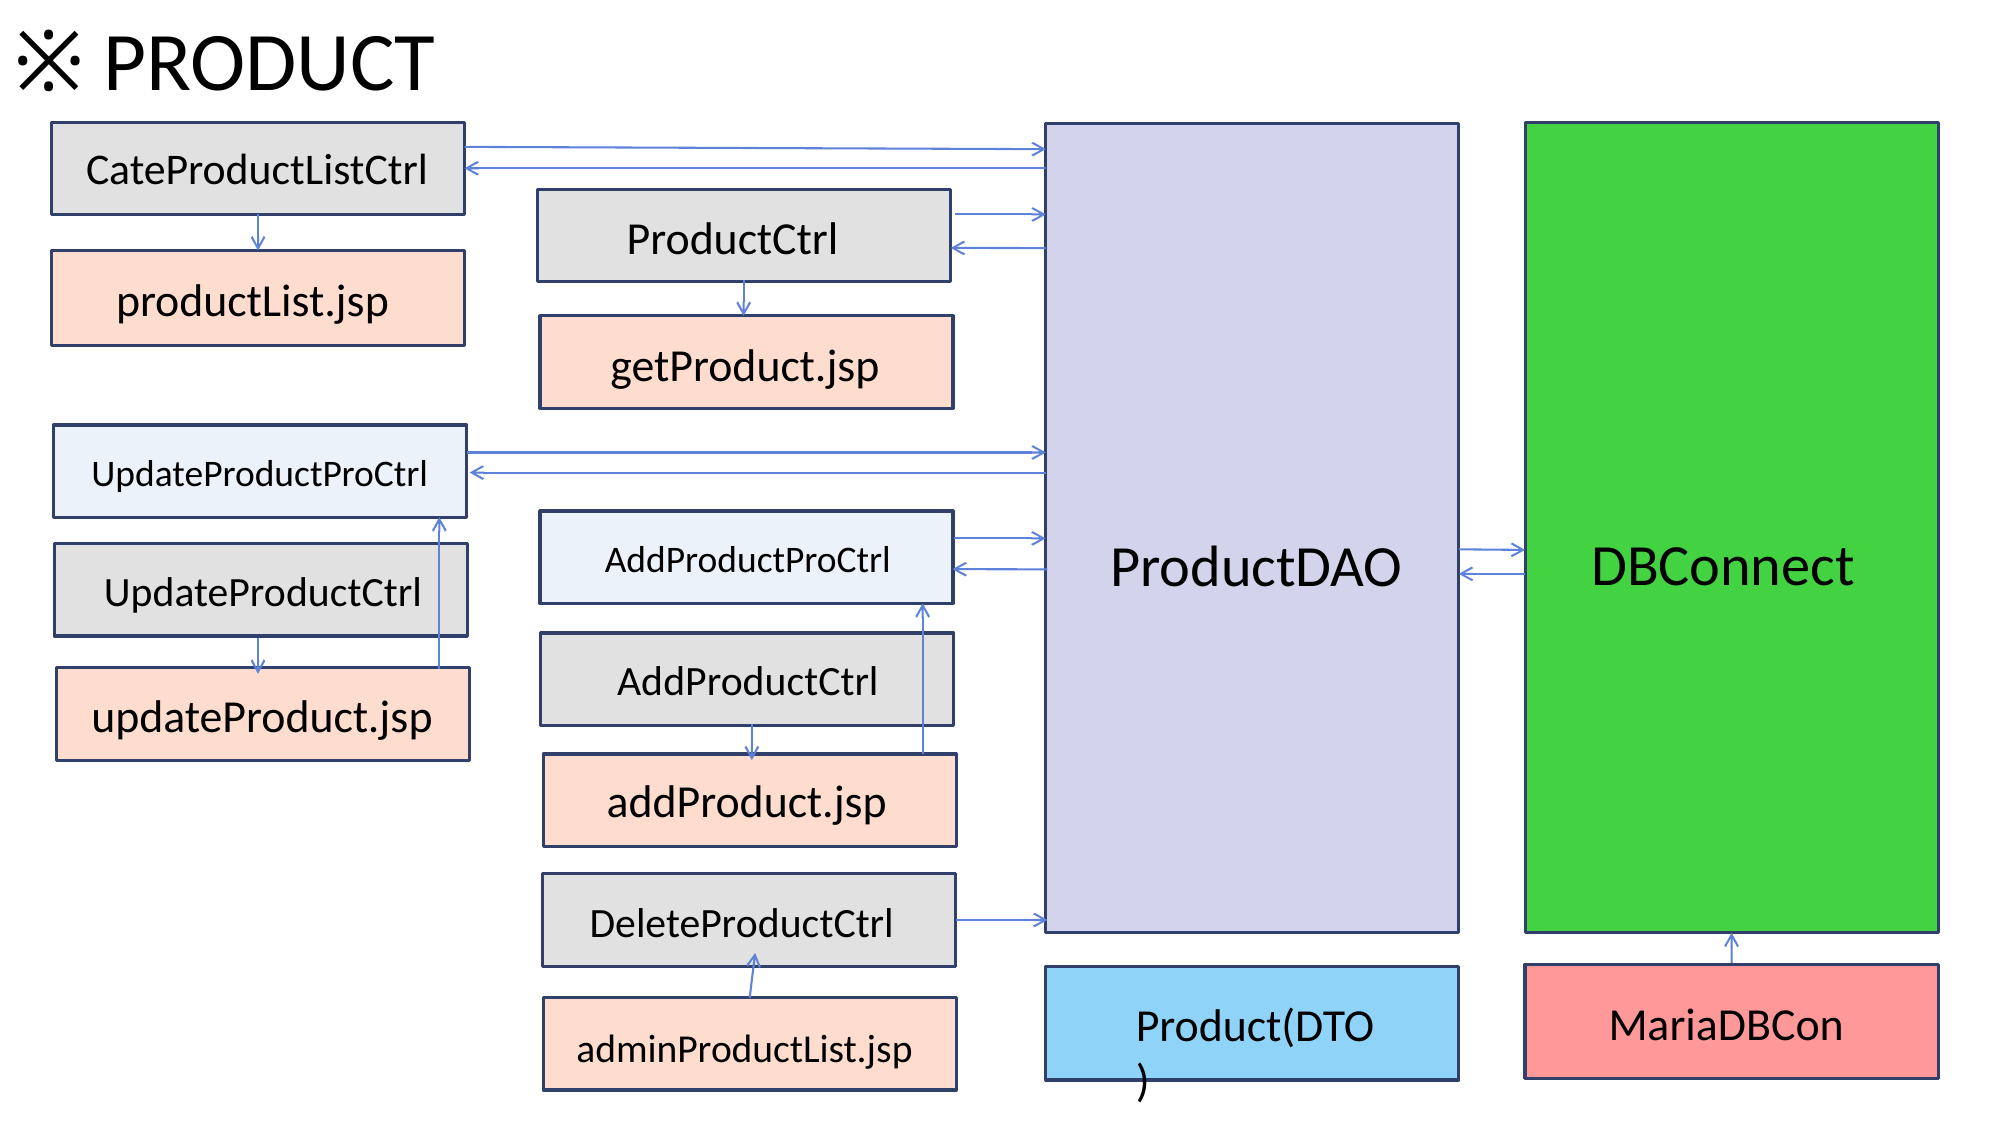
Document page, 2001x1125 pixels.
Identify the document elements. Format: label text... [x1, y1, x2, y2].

text_box AddProductProCtrl [590, 528, 910, 588]
text_box [538, 509, 955, 605]
text_box UpdateProductProCtrl [76, 441, 453, 502]
text_box [924, 631, 955, 676]
text_box [541, 872, 957, 968]
text_box [1044, 965, 1460, 1082]
text_box [440, 605, 469, 638]
text_box [1523, 963, 1940, 1080]
text_box [50, 249, 466, 347]
text_box adminProductList.jsp [561, 1015, 945, 1078]
text_box CateProductListCtrl [71, 133, 447, 201]
text_box [50, 121, 466, 216]
text_box [52, 423, 468, 519]
text_box [542, 752, 958, 848]
text_box [1044, 122, 1460, 934]
text_box DBConnect [1576, 519, 1887, 605]
text_box AddProductCtrl [602, 646, 912, 712]
text_box [55, 666, 471, 762]
text_box addProduct.jsp [591, 764, 908, 835]
text_box [536, 188, 952, 283]
text_box ※ PRODUCT [0, 0, 682, 115]
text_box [464, 146, 1047, 150]
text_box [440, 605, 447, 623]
text_box DeleteProductCtrl [574, 888, 936, 953]
text_box [538, 314, 955, 410]
text_box MariaDBCon [1593, 986, 1870, 1057]
text_box UpdateProductCtrl [89, 557, 438, 623]
text_box [1524, 121, 1940, 934]
text_box Product(DTO) [1121, 988, 1397, 1114]
text_box [539, 631, 922, 727]
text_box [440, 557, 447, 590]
text_box [440, 542, 469, 590]
text_box [924, 689, 955, 727]
text_box productList.jsp [101, 263, 417, 334]
text_box getProduct.jsp [595, 327, 898, 398]
text_box [53, 542, 438, 638]
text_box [729, 972, 776, 979]
text_box updateProduct.jsp [76, 679, 460, 750]
text_box [542, 996, 958, 1092]
text_box ProductCtrl [611, 201, 876, 271]
text_box ProductDAO [1095, 520, 1422, 605]
